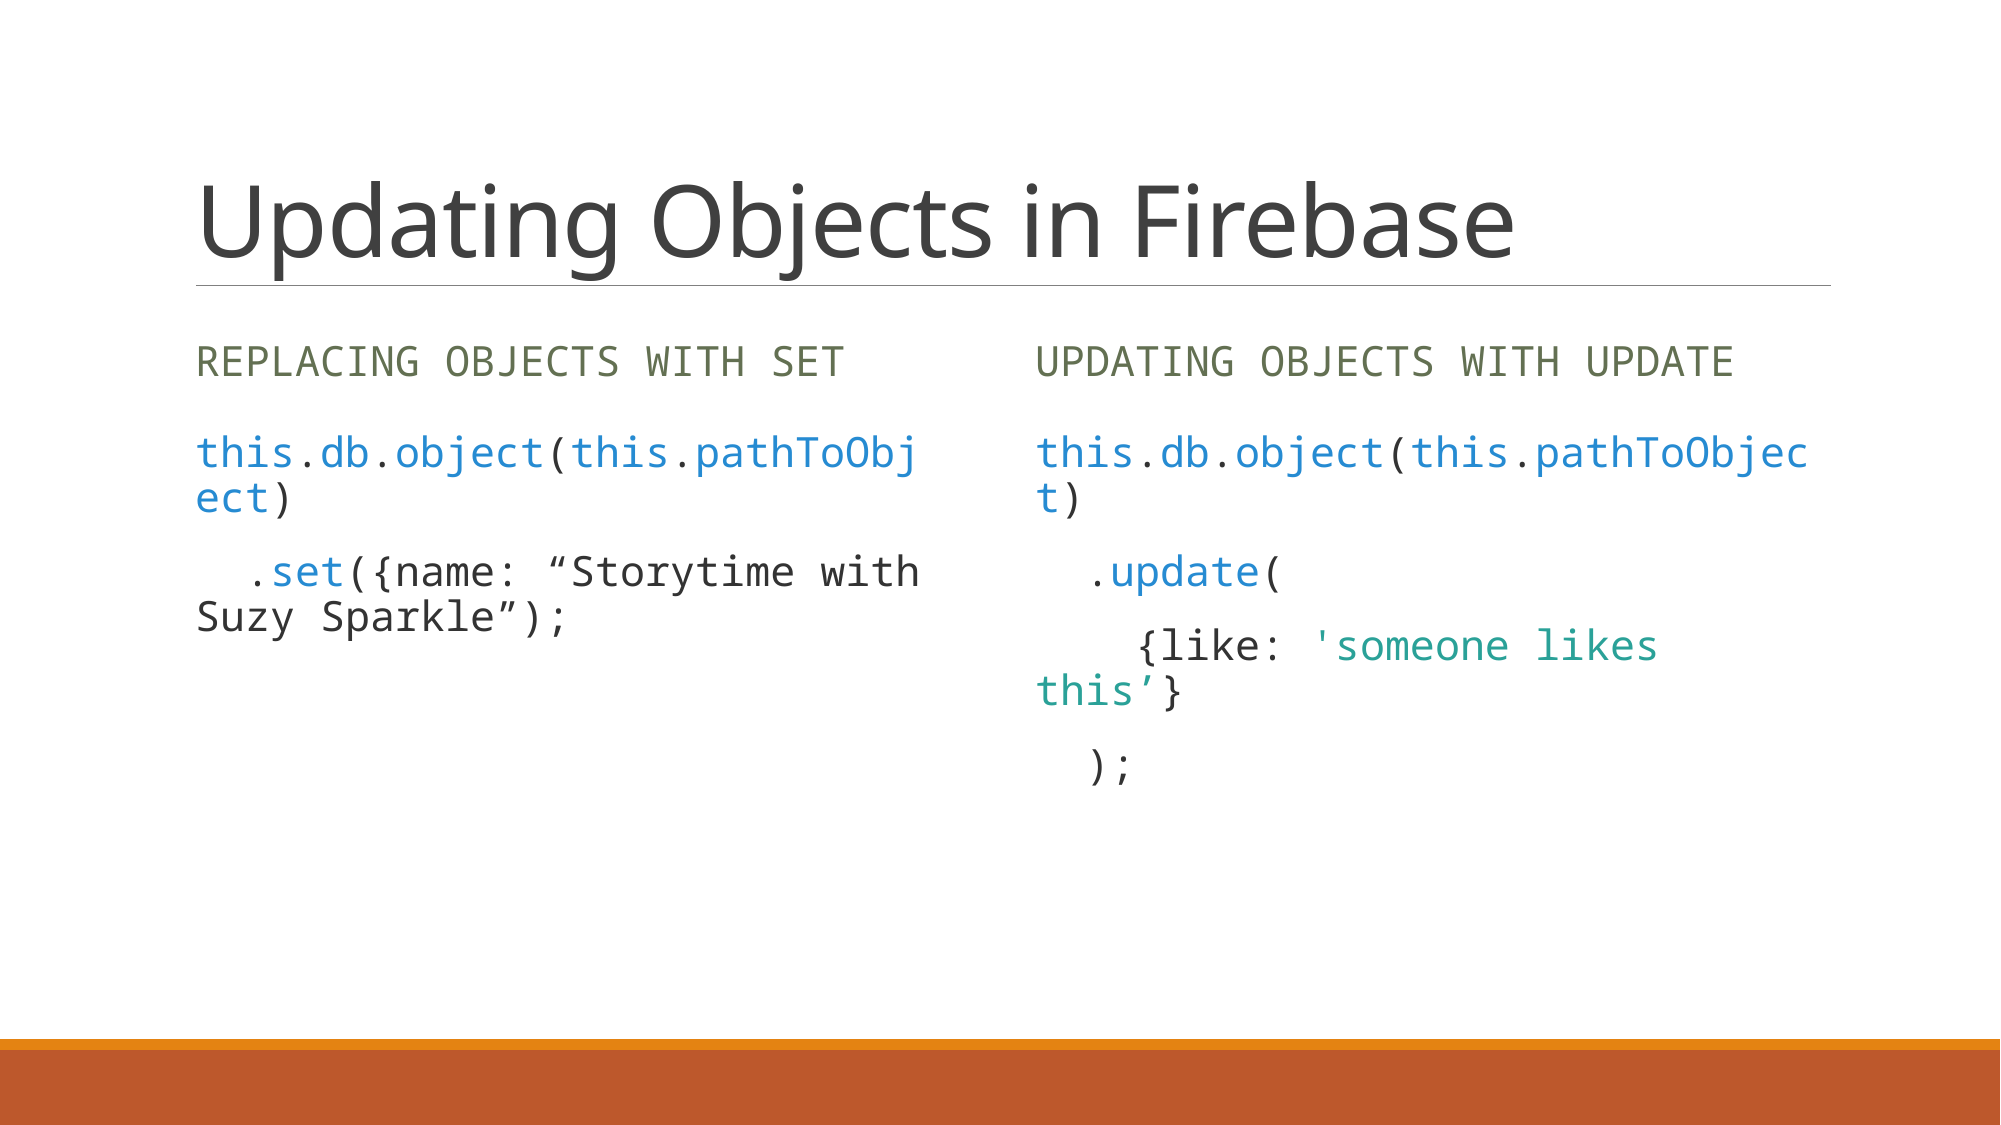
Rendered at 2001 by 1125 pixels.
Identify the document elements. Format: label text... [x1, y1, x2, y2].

list this.db.object(this.pathToObject) .update( {like: 'someone likes this’} ); [1020, 423, 1830, 1077]
list Updating objects with update [1020, 302, 1830, 423]
list this.db.object(this.pathToObject) .set({name: “Storytime with Suzy Sparkle”); [180, 423, 939, 1077]
title Updating Objects in Firebase [180, 47, 1830, 285]
list Replacing objects with set [180, 302, 990, 424]
